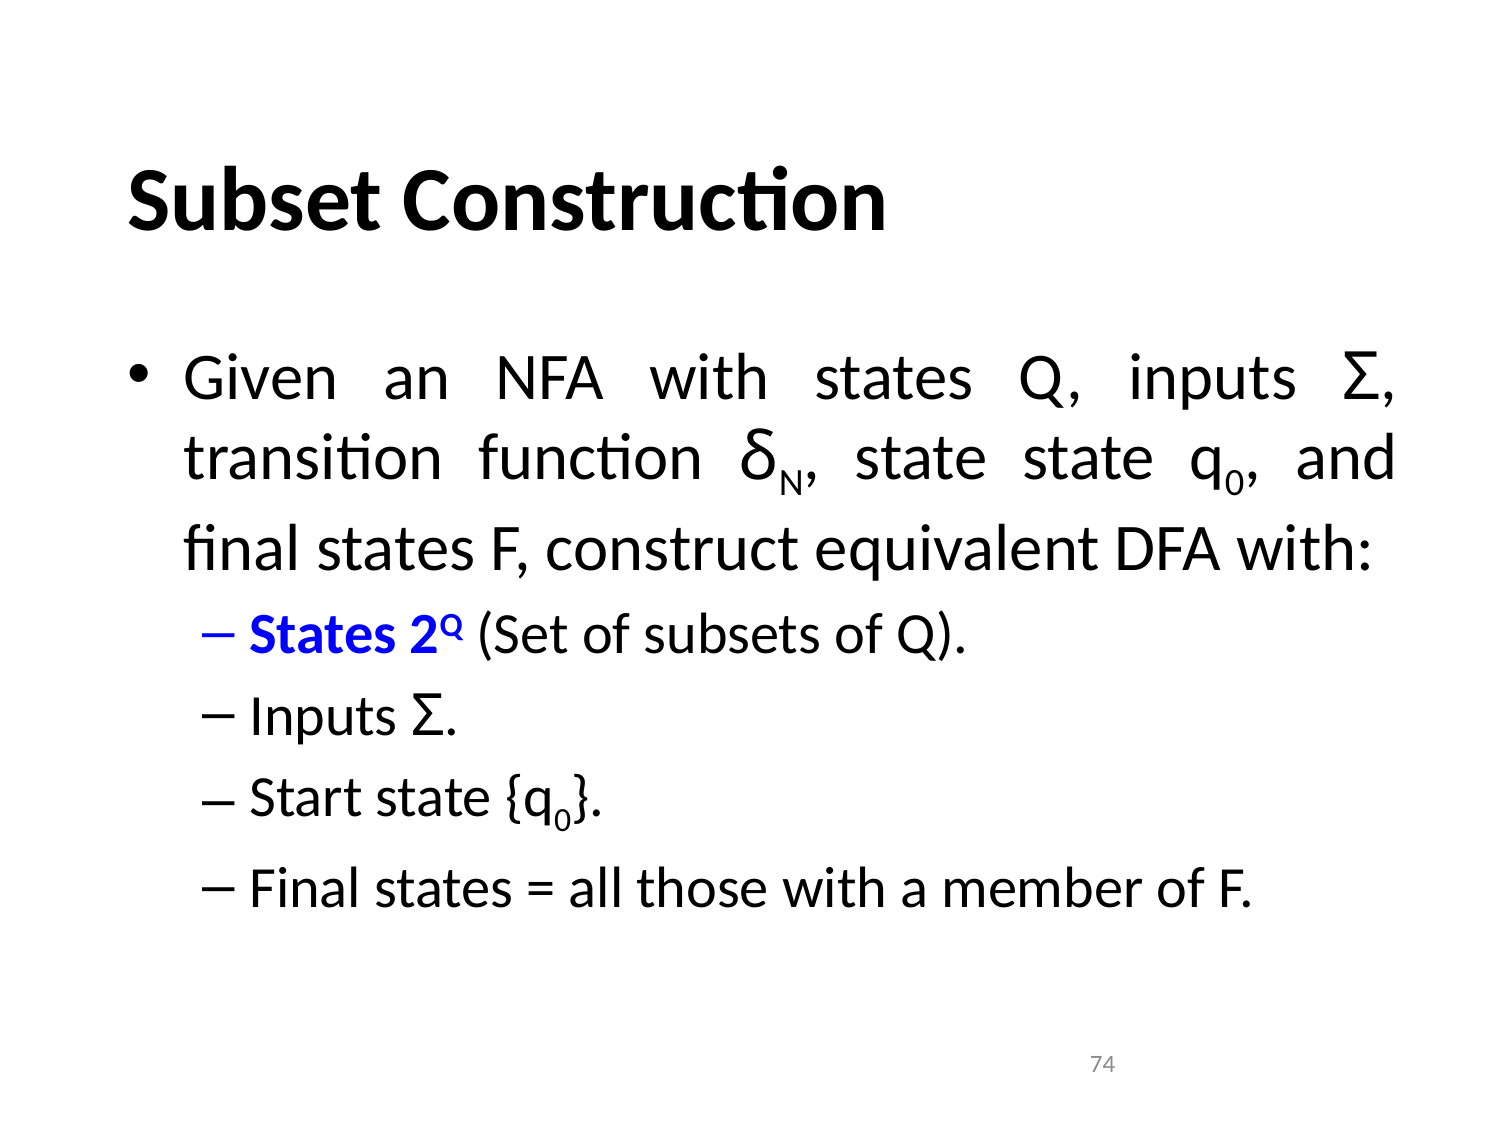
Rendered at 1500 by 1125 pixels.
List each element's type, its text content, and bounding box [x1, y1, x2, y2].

text_box Given an NFA with states Q, inputs Σ, transition function δN, state state q0, and final states F, construct equivalent DFA with: States 2Q (Set of subsets of Q). Inputs Σ. Start state {q0}. Final states = all those with a member of F. [112, 324, 1413, 1000]
title Subset Construction [112, 99, 1388, 288]
slide_number 74 [1074, 1025, 1388, 1100]
